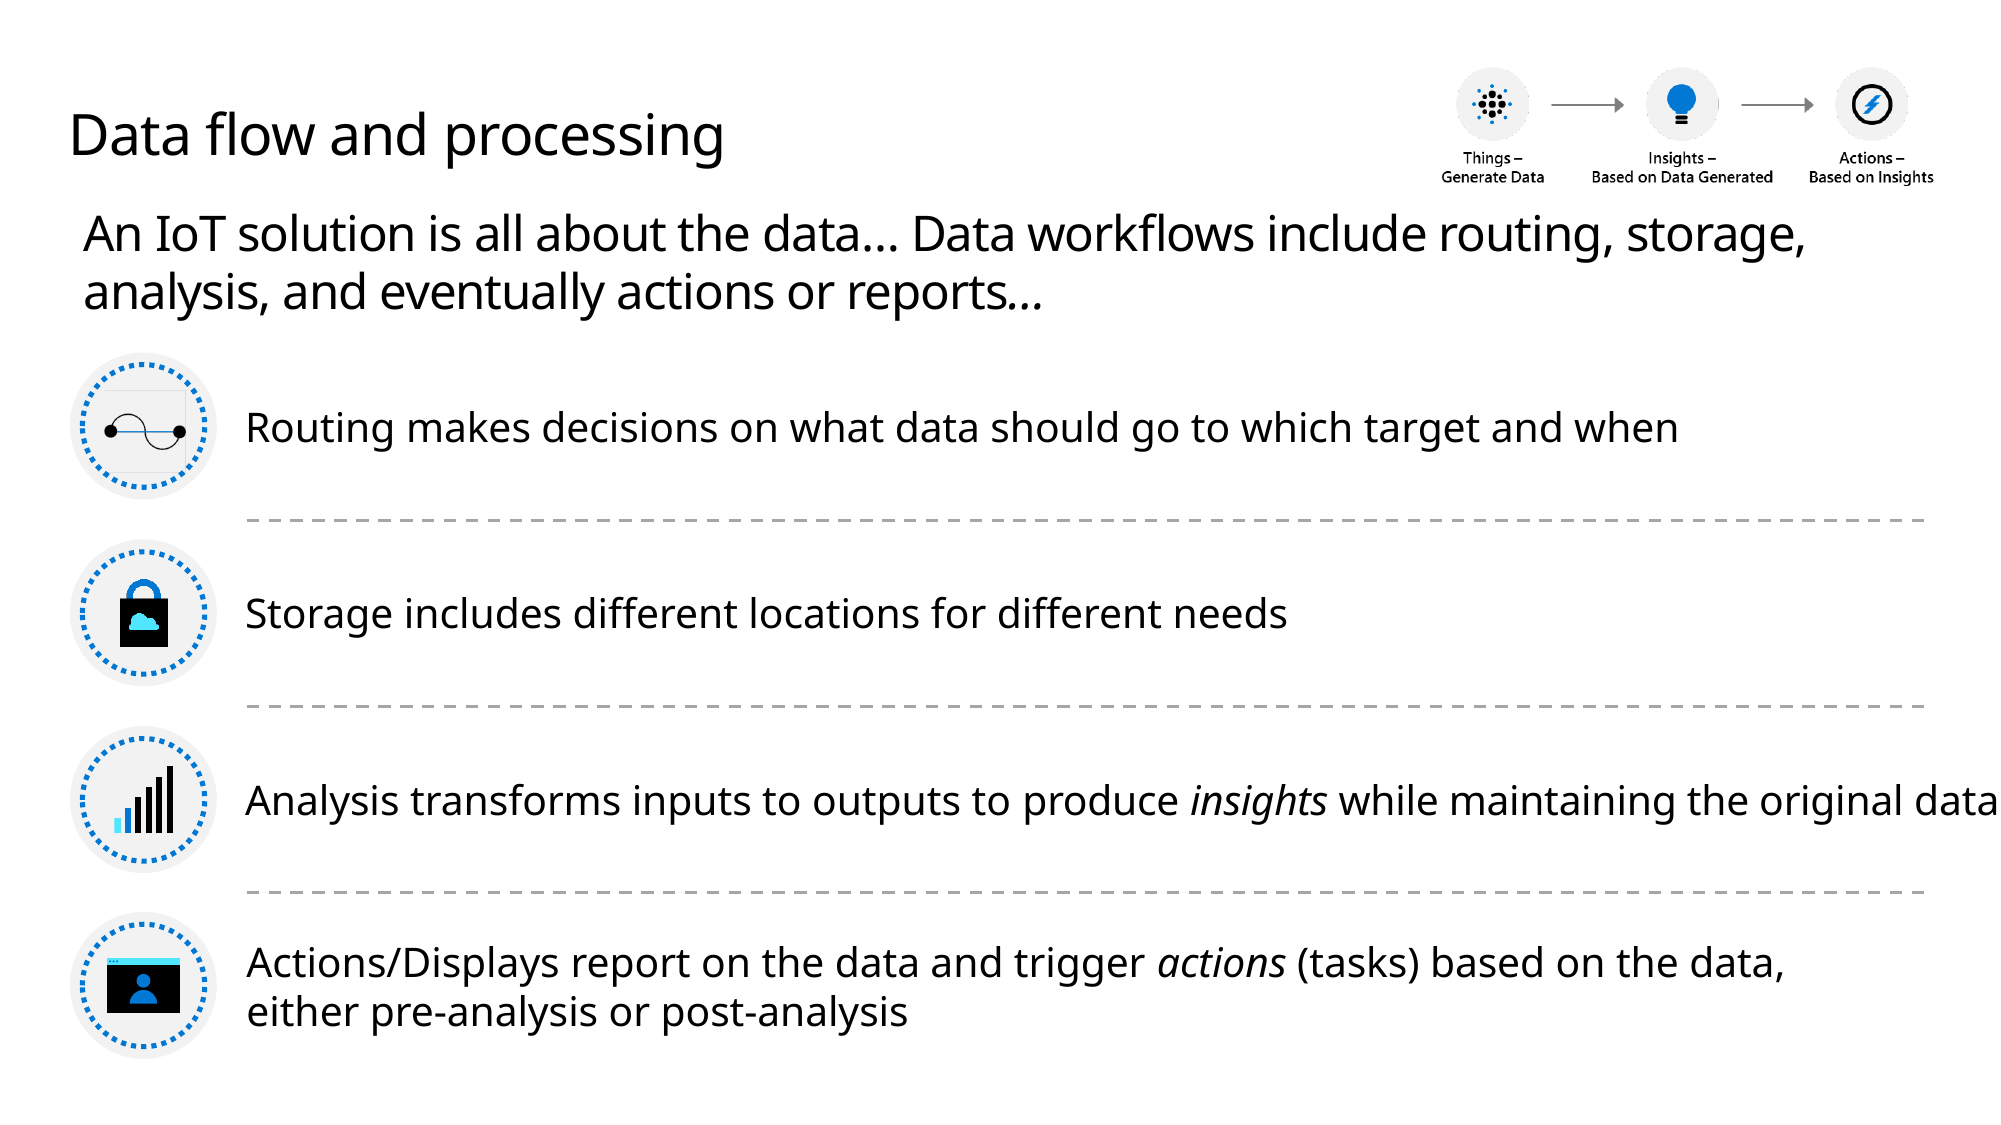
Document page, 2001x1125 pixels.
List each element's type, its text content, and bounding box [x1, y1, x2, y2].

text_box Analysis transforms inputs to outputs to produce insights while maintaining the original data [245, 774, 2000, 824]
picture [69, 725, 217, 874]
text_box Storage includes different locations for different needs [245, 588, 1734, 638]
list An IoT solution is all about the data… Data workflows include routing, storage, analysis, and eventually actions or reports… [68, 194, 1932, 329]
picture [69, 911, 217, 1059]
text_box Actions/Displays report on the data and trigger actions (tasks) based on the data, either pre-analysis or post-analysis [246, 936, 1904, 1035]
picture [69, 538, 217, 687]
text_box Routing makes decisions on what data should go to which target and when [244, 401, 1716, 451]
picture [69, 351, 217, 500]
picture [1413, 67, 1950, 195]
title Data flow and processing [68, 101, 1413, 168]
